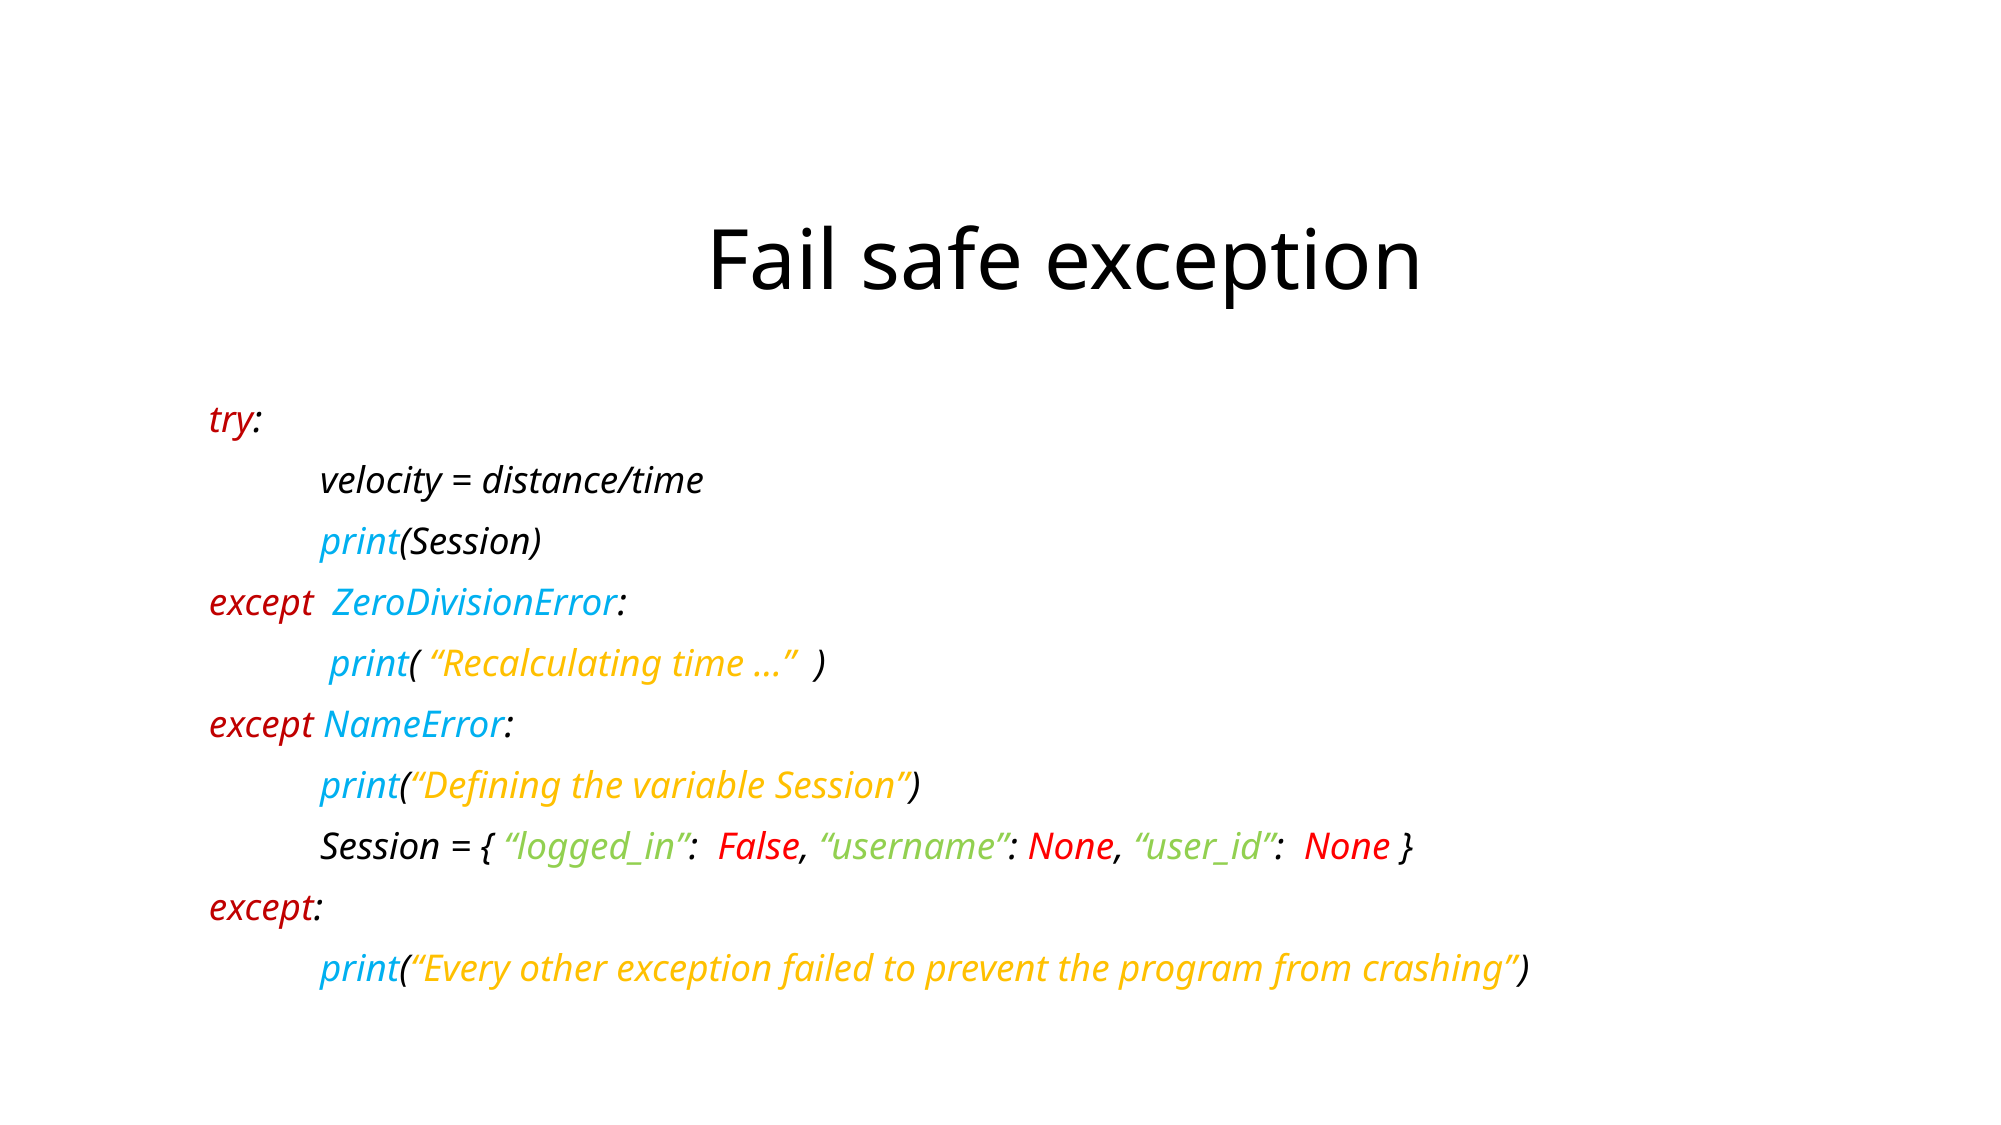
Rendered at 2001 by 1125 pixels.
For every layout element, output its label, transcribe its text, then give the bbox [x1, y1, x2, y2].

title Fail safe exception [243, 112, 1887, 387]
list try: velocity = distance/time print(Session) except ZeroDivisionError: print( “Recalculating time …” ) except NameError: print(“Defining the variable Session”) Session = { “logged_in”: False, “username”: None, “user_id”: None } except: print(“Every other exception failed to prevent the program from crashing”) [193, 387, 1887, 997]
